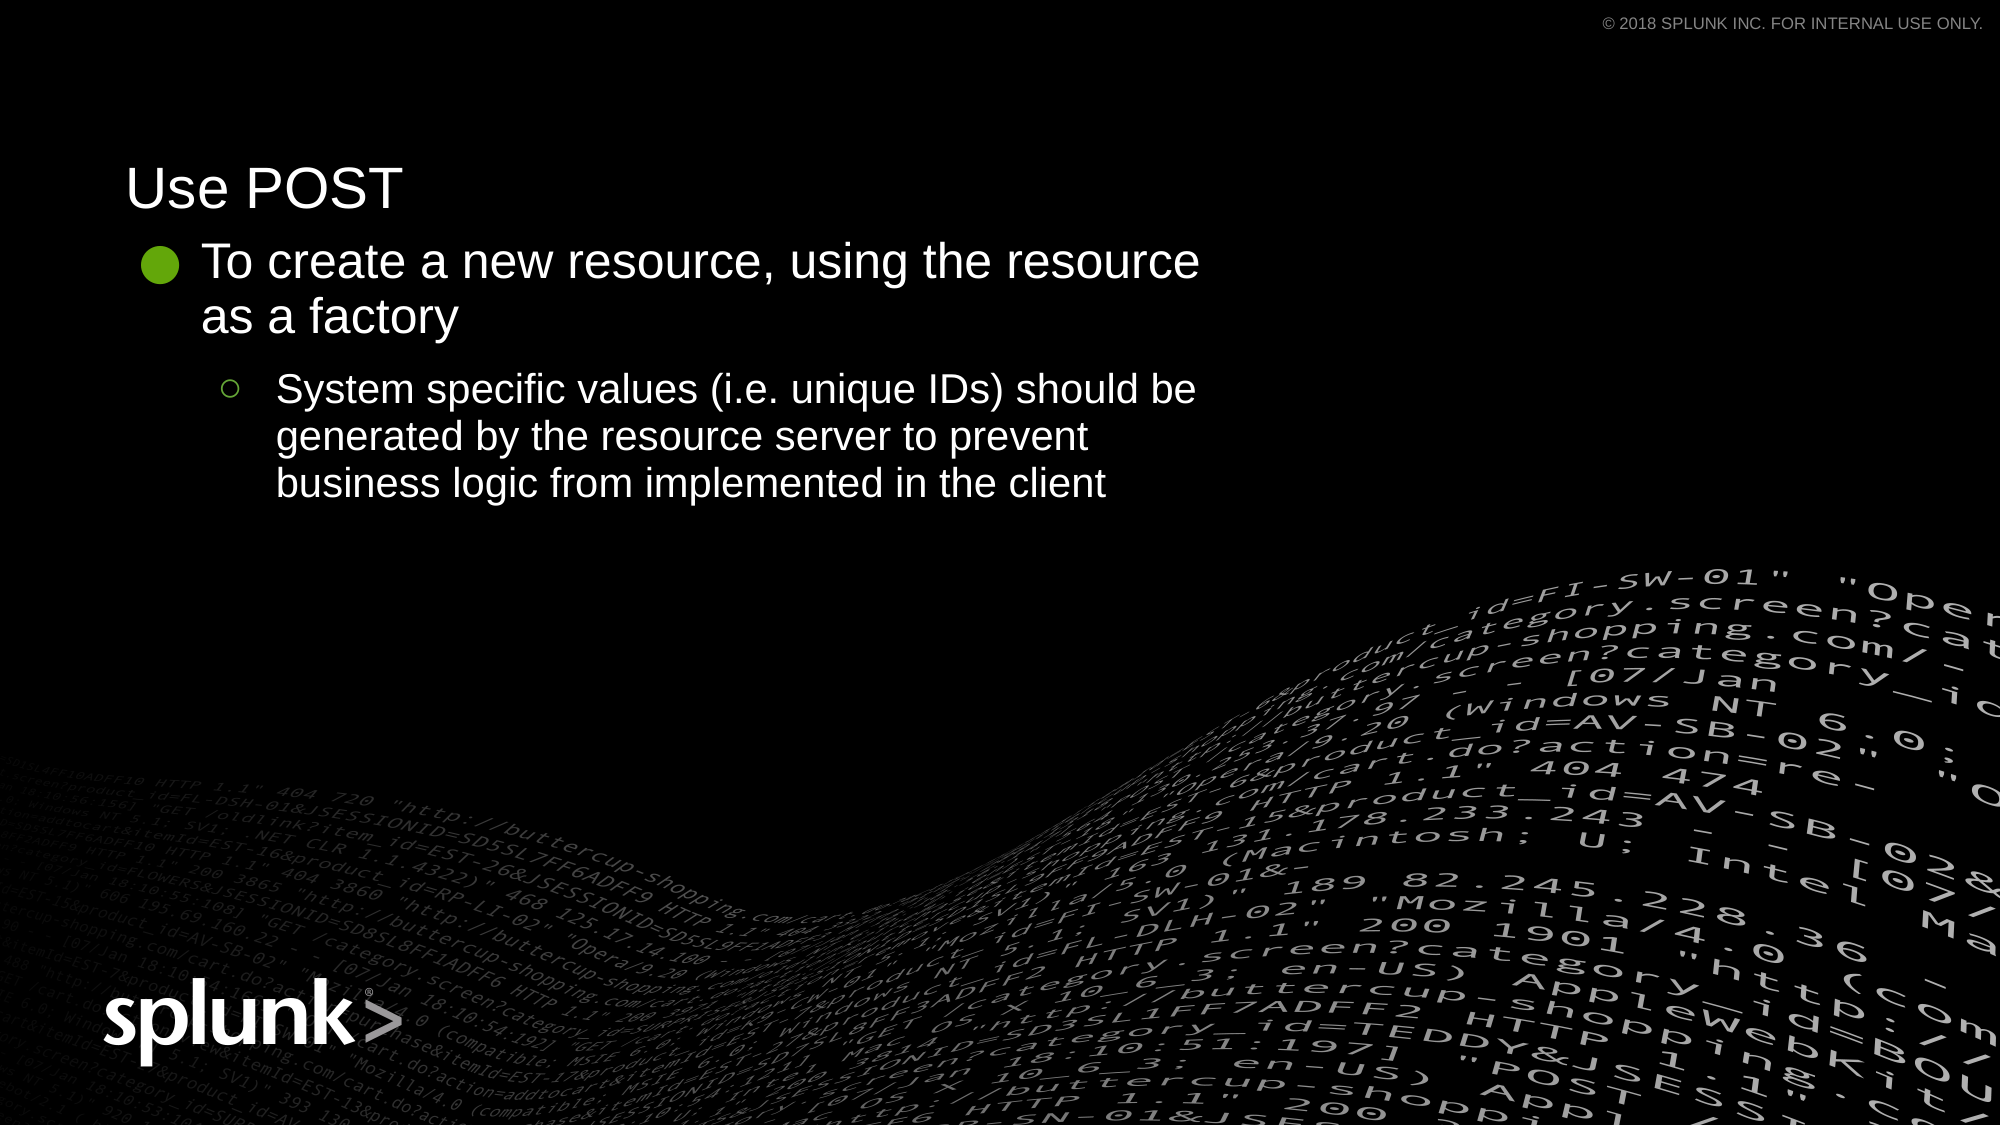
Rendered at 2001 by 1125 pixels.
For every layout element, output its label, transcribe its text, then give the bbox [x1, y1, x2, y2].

list Use POST To create a new resource, using the resource as a factory System specific values (i.e. unique IDs) should be generated by the resource server to prevent business logic from implemented in the client [110, 142, 1281, 305]
picture [0, 0, 2000, 1125]
